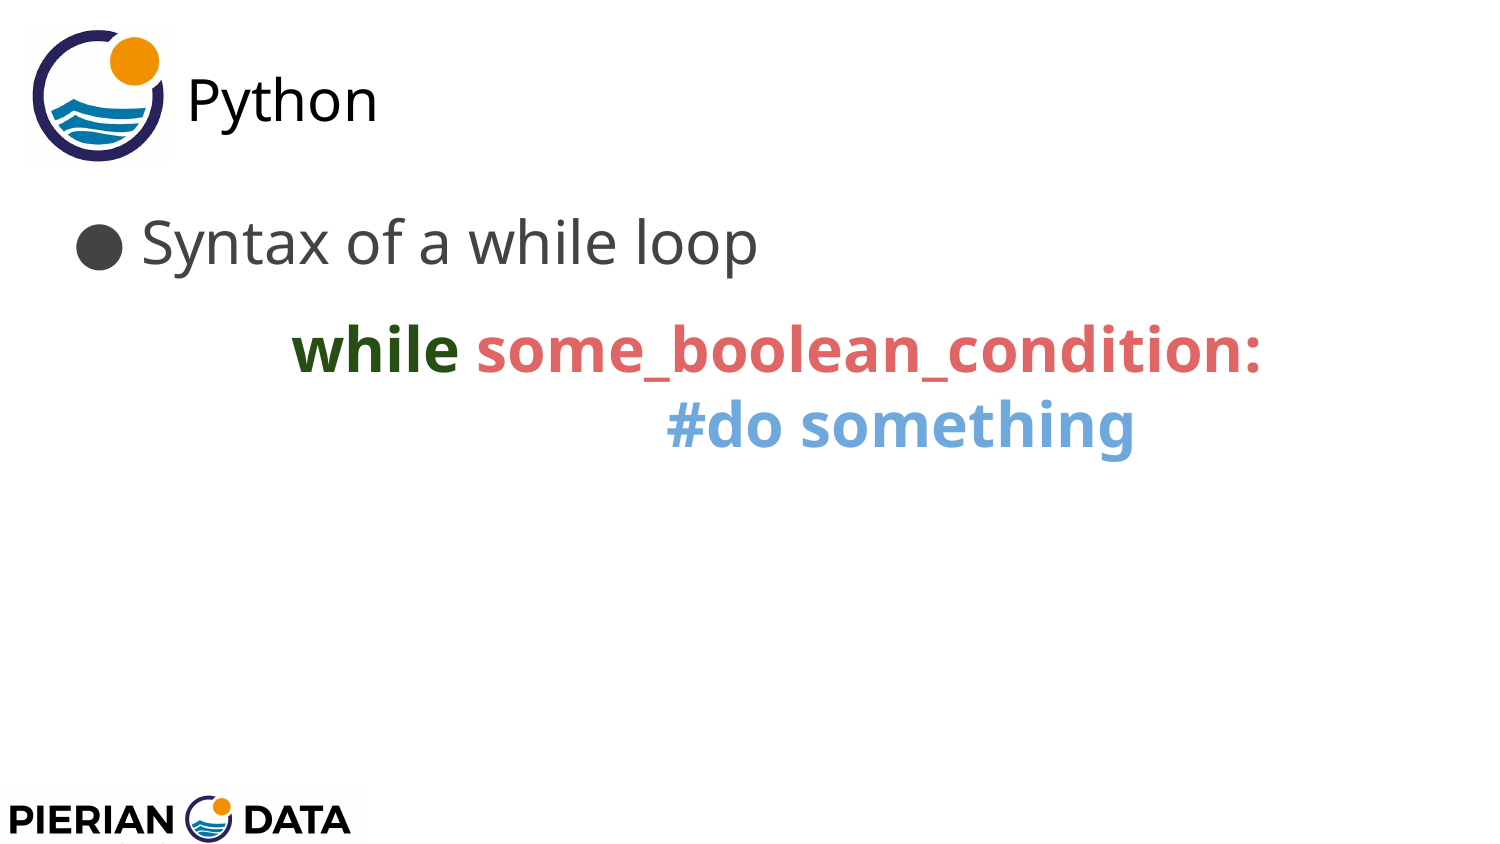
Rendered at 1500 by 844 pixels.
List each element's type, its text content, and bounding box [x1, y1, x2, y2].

title Python [176, 48, 1449, 143]
picture [0, 787, 368, 844]
picture [24, 24, 172, 167]
list Syntax of a while loop while some_boolean_condition: #do something [51, 189, 1476, 750]
